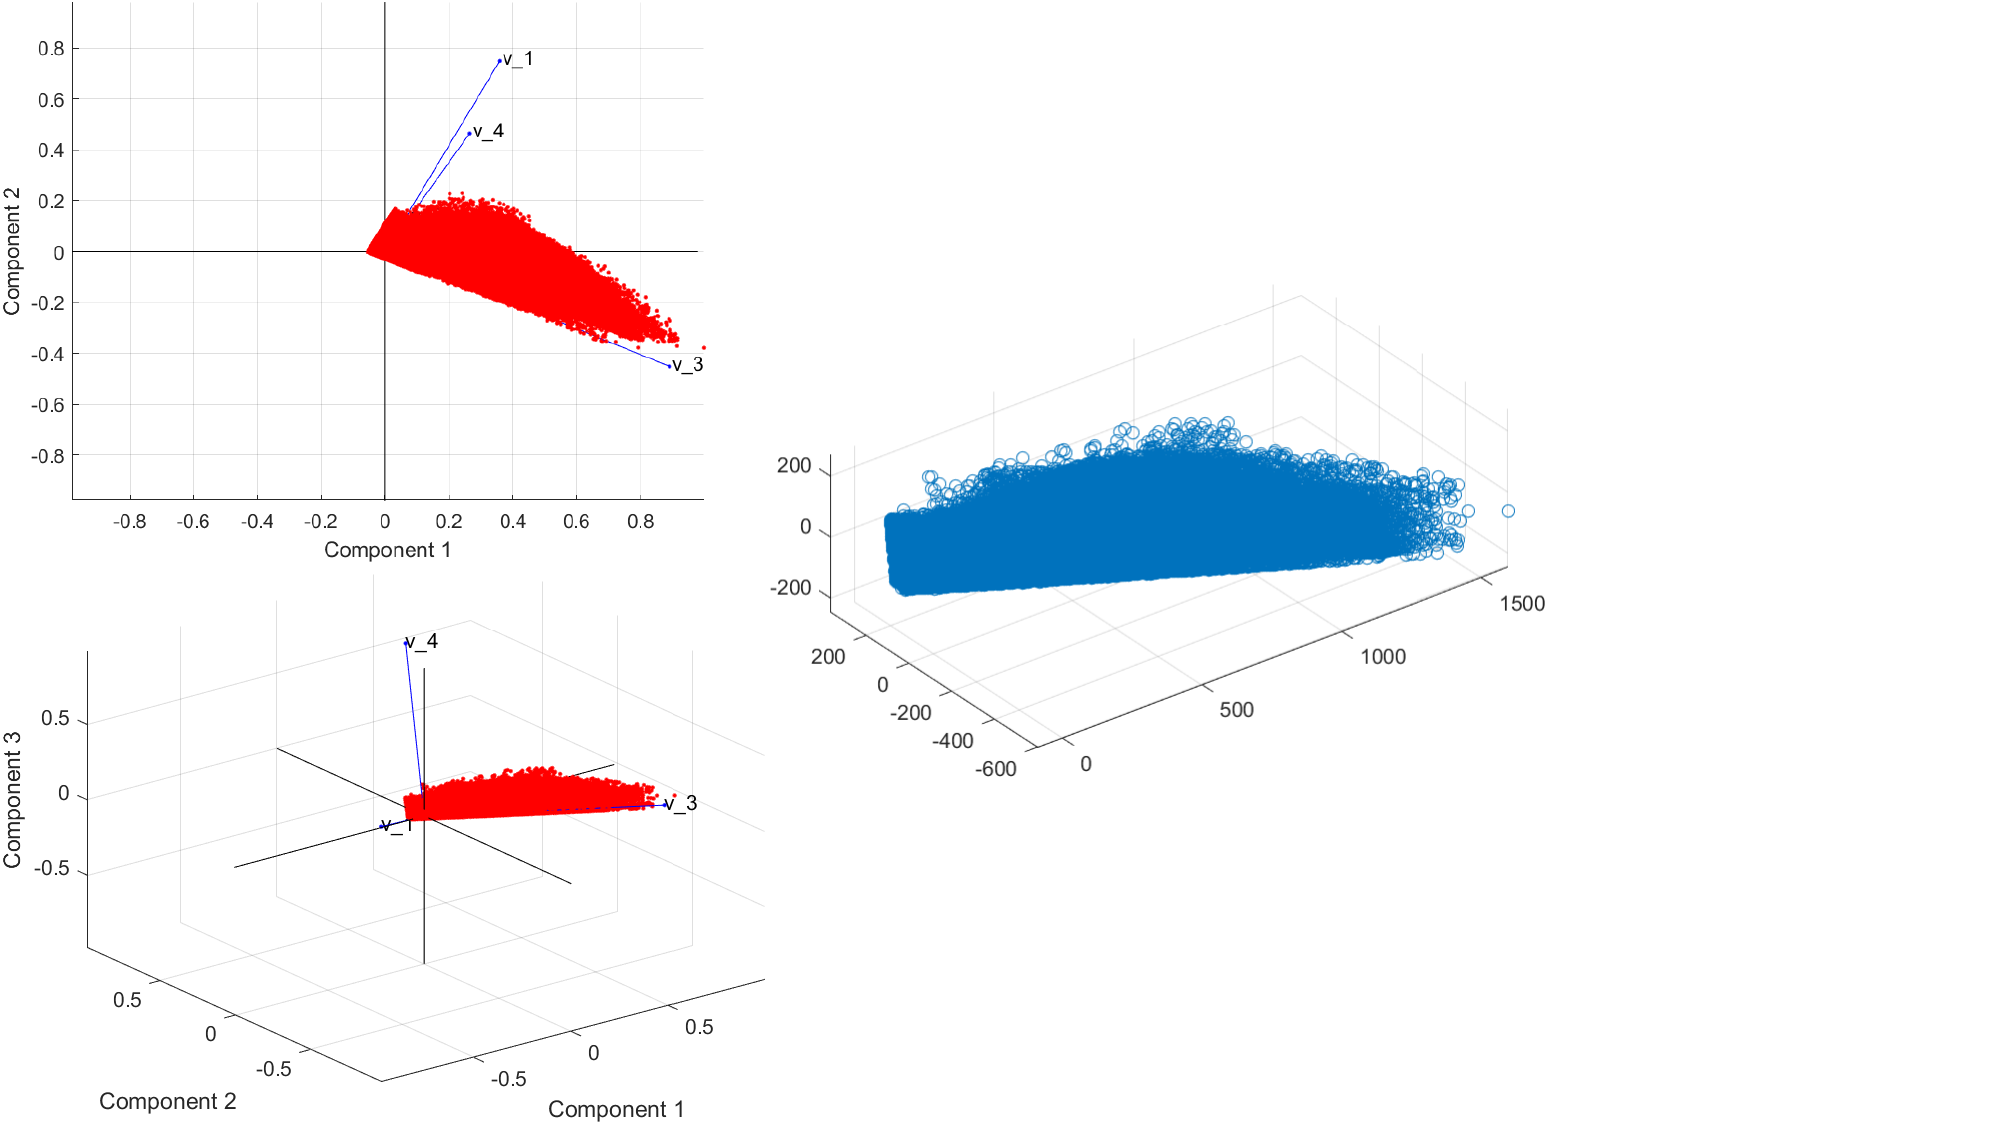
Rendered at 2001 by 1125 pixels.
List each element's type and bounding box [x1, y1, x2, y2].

picture [0, 0, 709, 565]
picture [0, 281, 1548, 1125]
